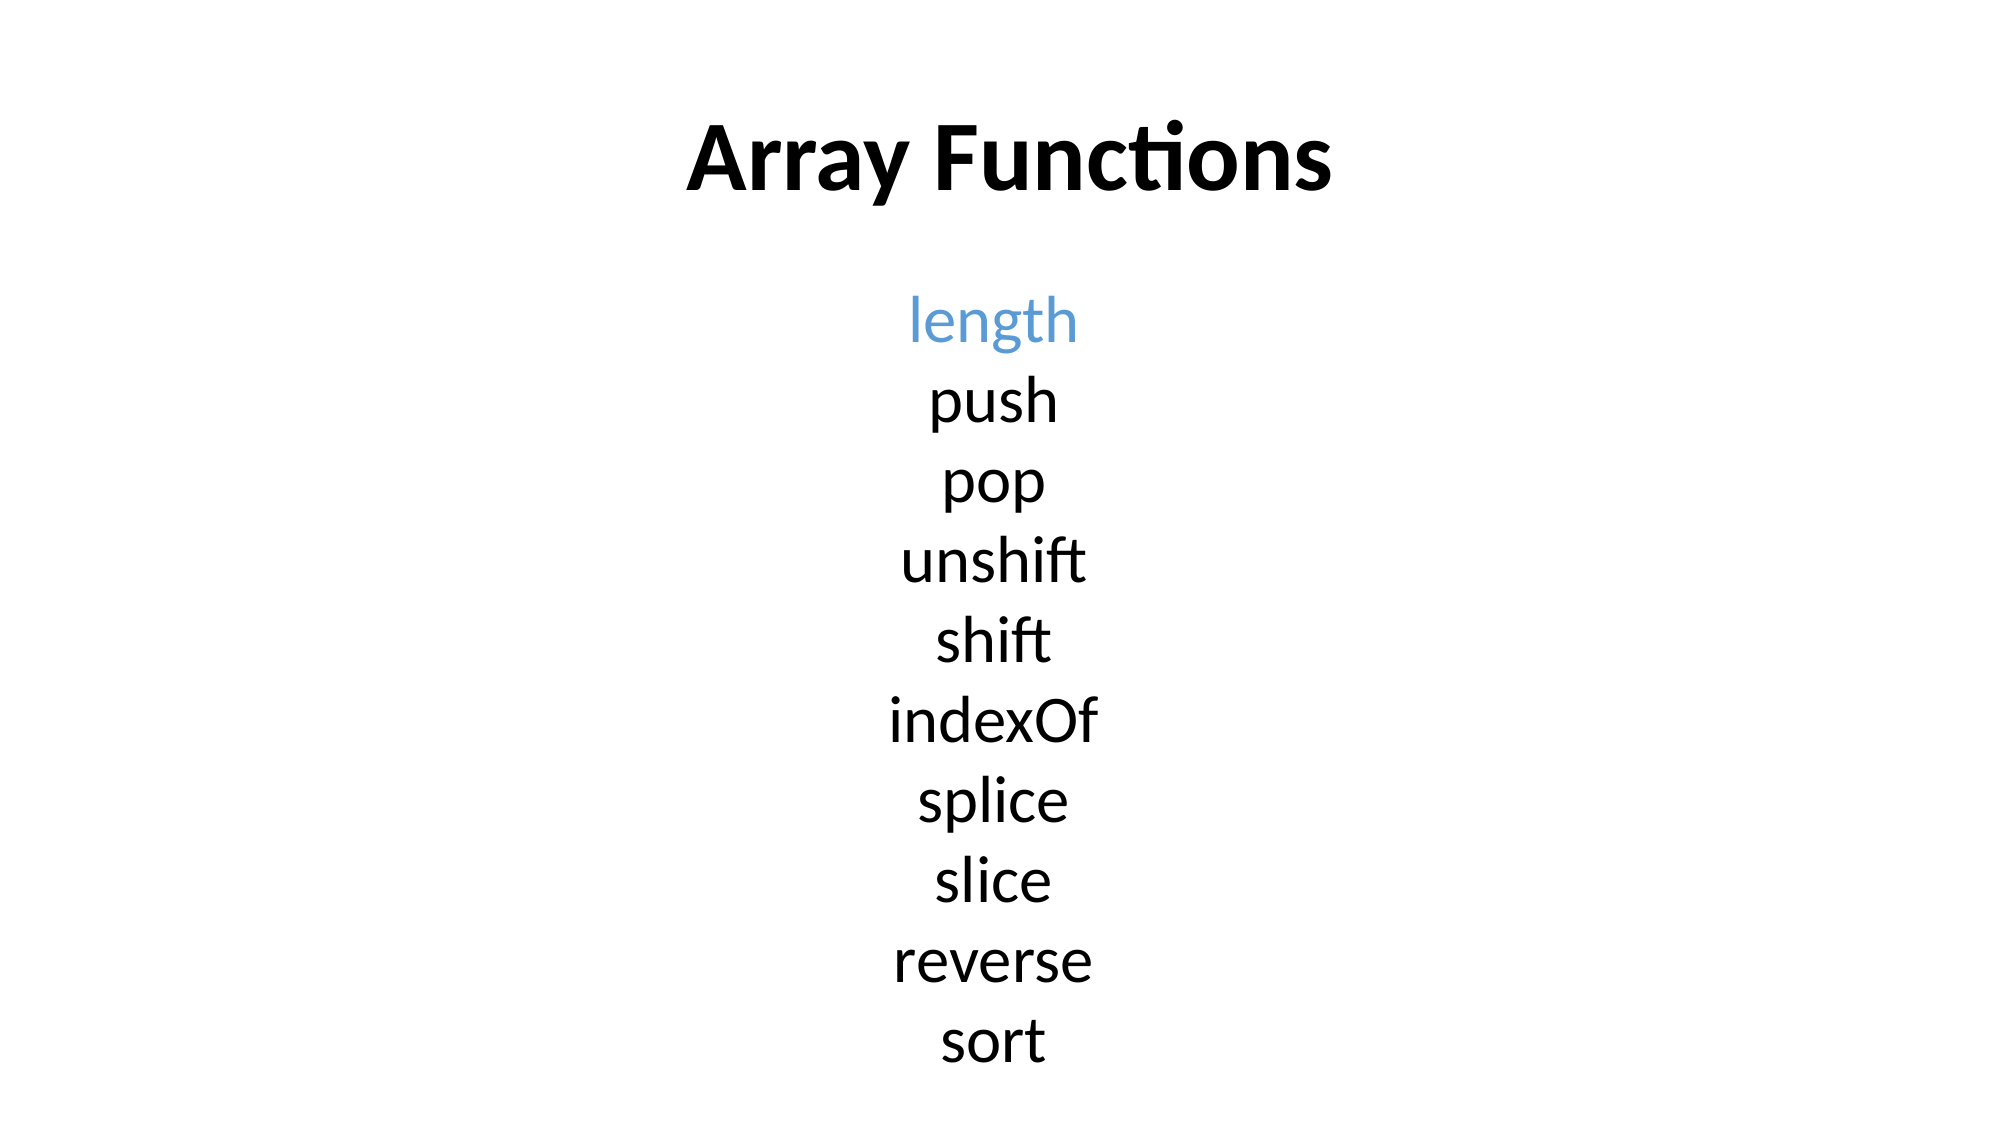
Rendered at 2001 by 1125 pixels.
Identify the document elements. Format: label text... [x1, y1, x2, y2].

text_box length push pop unshift shift indexOf splice slice reverse sort [123, 268, 1865, 1084]
text_box Array Functions [137, 83, 1884, 218]
